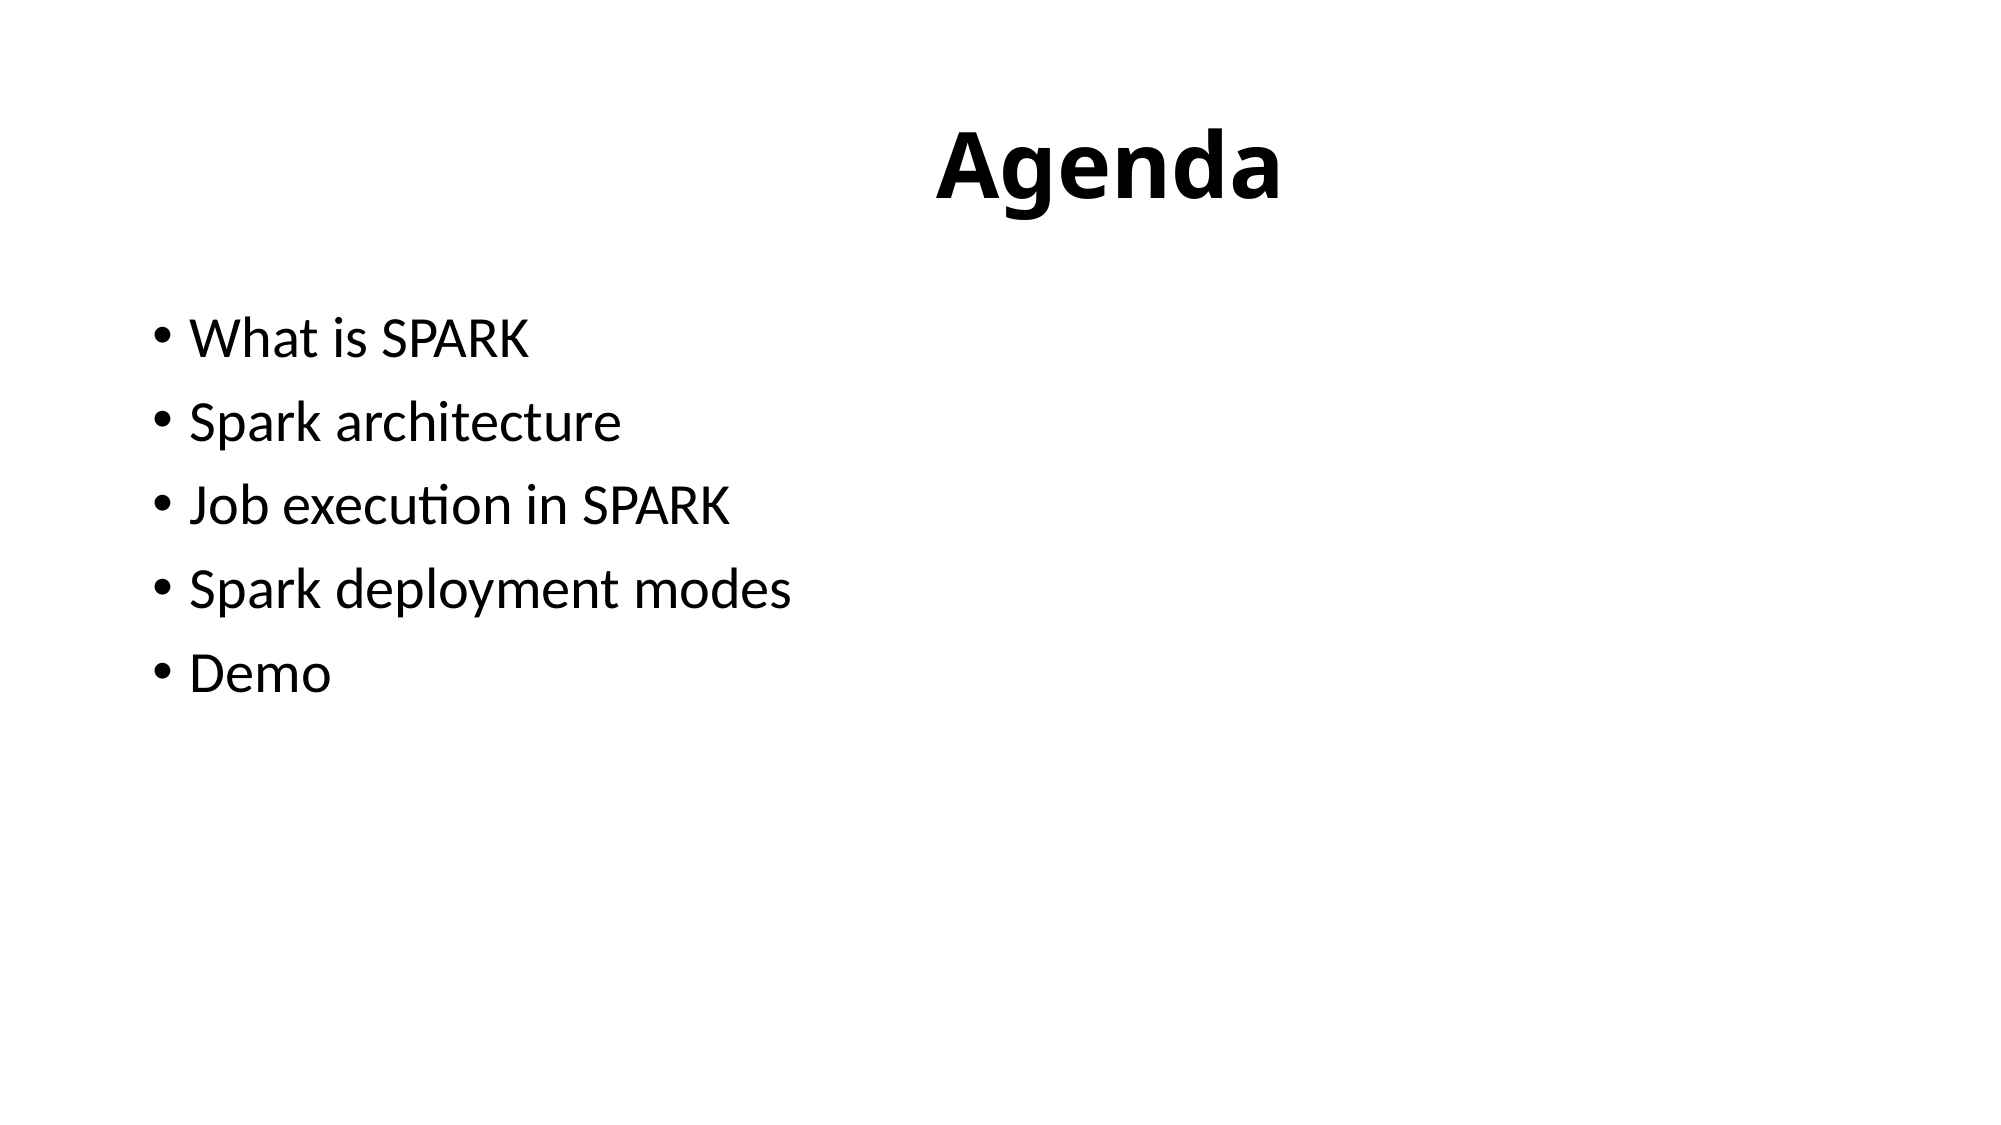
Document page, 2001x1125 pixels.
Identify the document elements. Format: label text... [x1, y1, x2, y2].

title Agenda [137, 59, 1863, 278]
list What is SPARK Spark architecture Job execution in SPARK Spark deployment modes Demo [137, 299, 1863, 1014]
